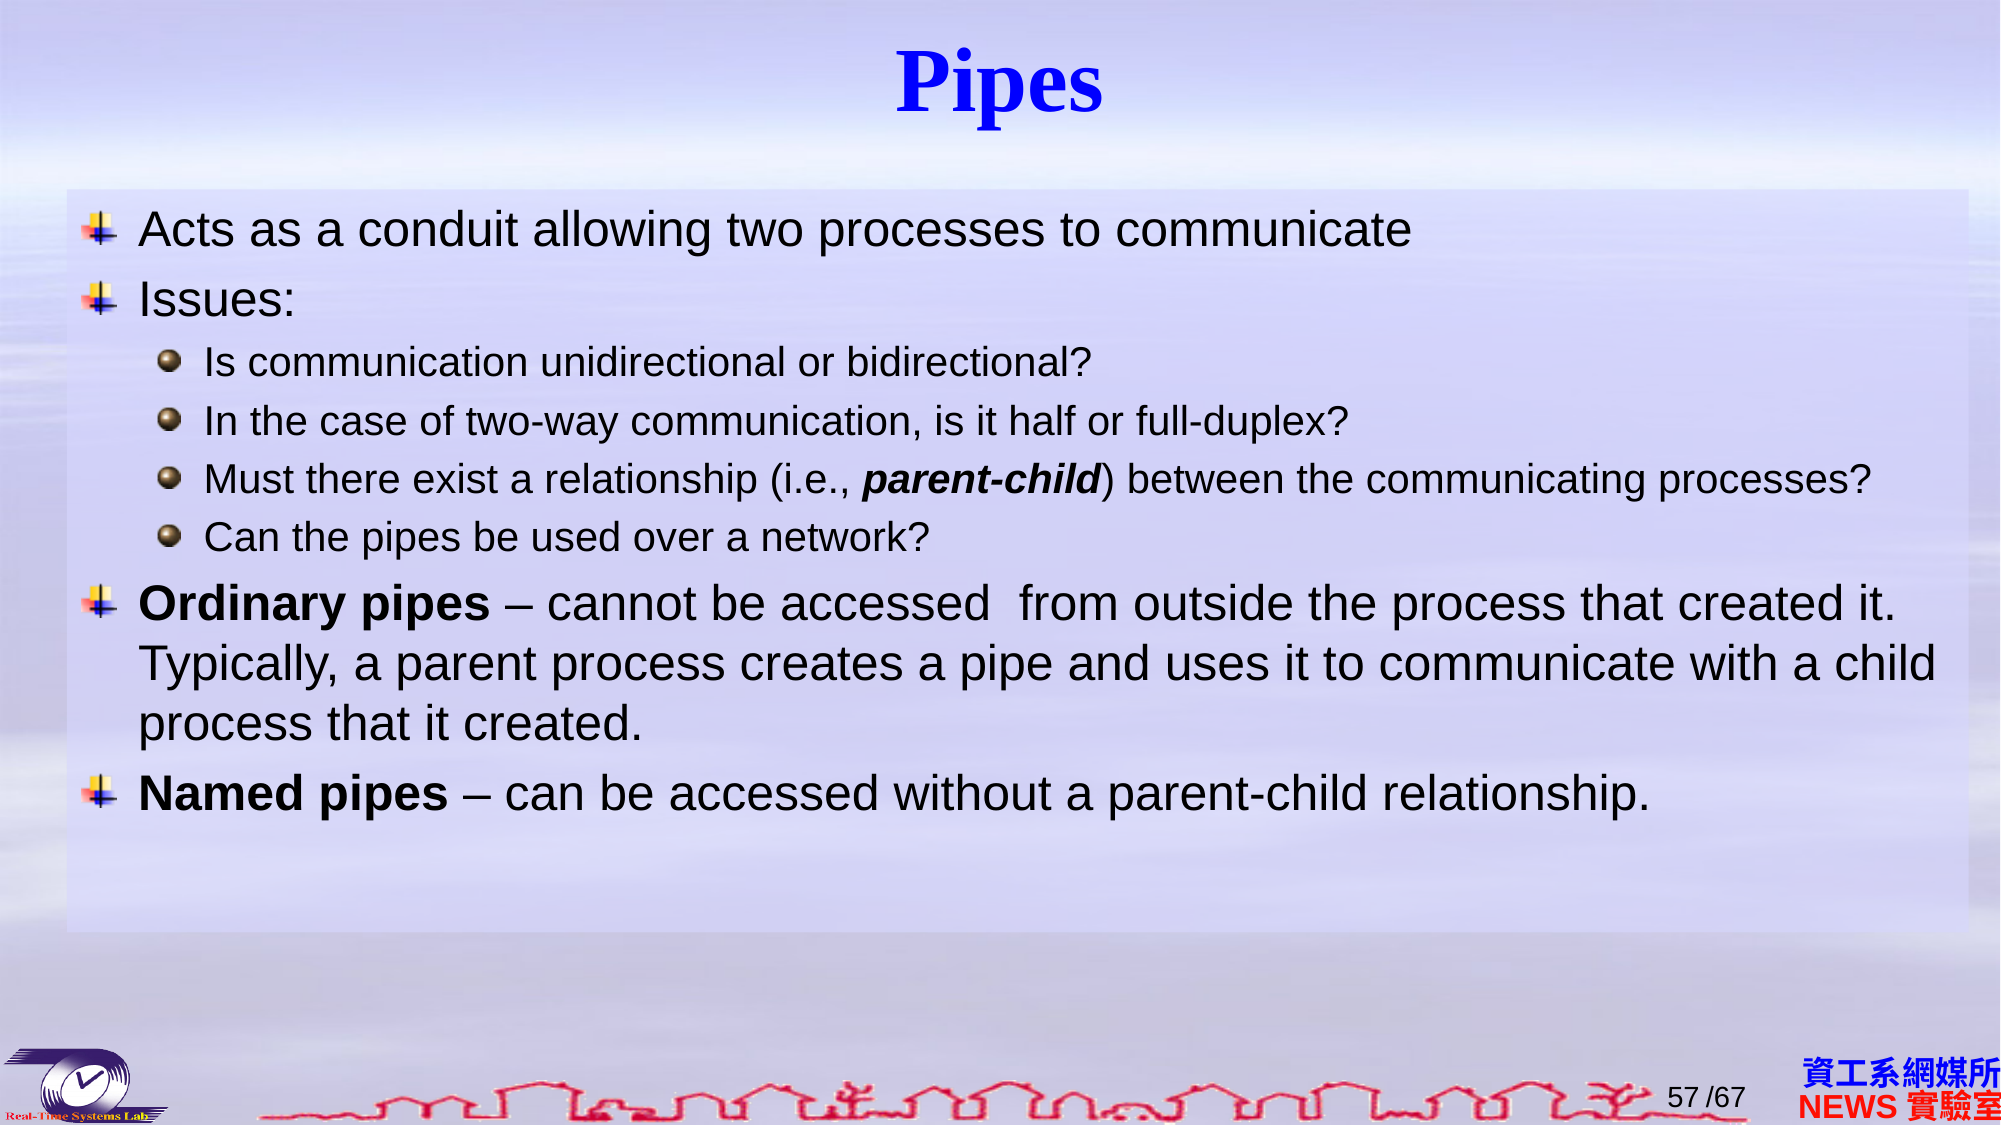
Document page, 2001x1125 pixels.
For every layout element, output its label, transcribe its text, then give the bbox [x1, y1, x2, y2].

list Acts as a conduit allowing two processes to communicate Issues: Is communication unidirectional or bidirectional? In the case of two-way communication, is it half or full-duplex? Must there exist a relationship (i.e., parent-child) between the communicating processes? Can the pipes be used over a network? Ordinary pipes – cannot be accessed from outside the process that created it. Typically, a parent process creates a pipe and uses it to communicate with a child process that it created. Named pipes – can be accessed without a parent-child relationship. [66, 189, 1969, 933]
footer /67 [1715, 1070, 2000, 1125]
picture [0, 0, 2001, 1125]
title Pipes [324, 27, 1675, 122]
slide_number 56 [1248, 1070, 1715, 1125]
